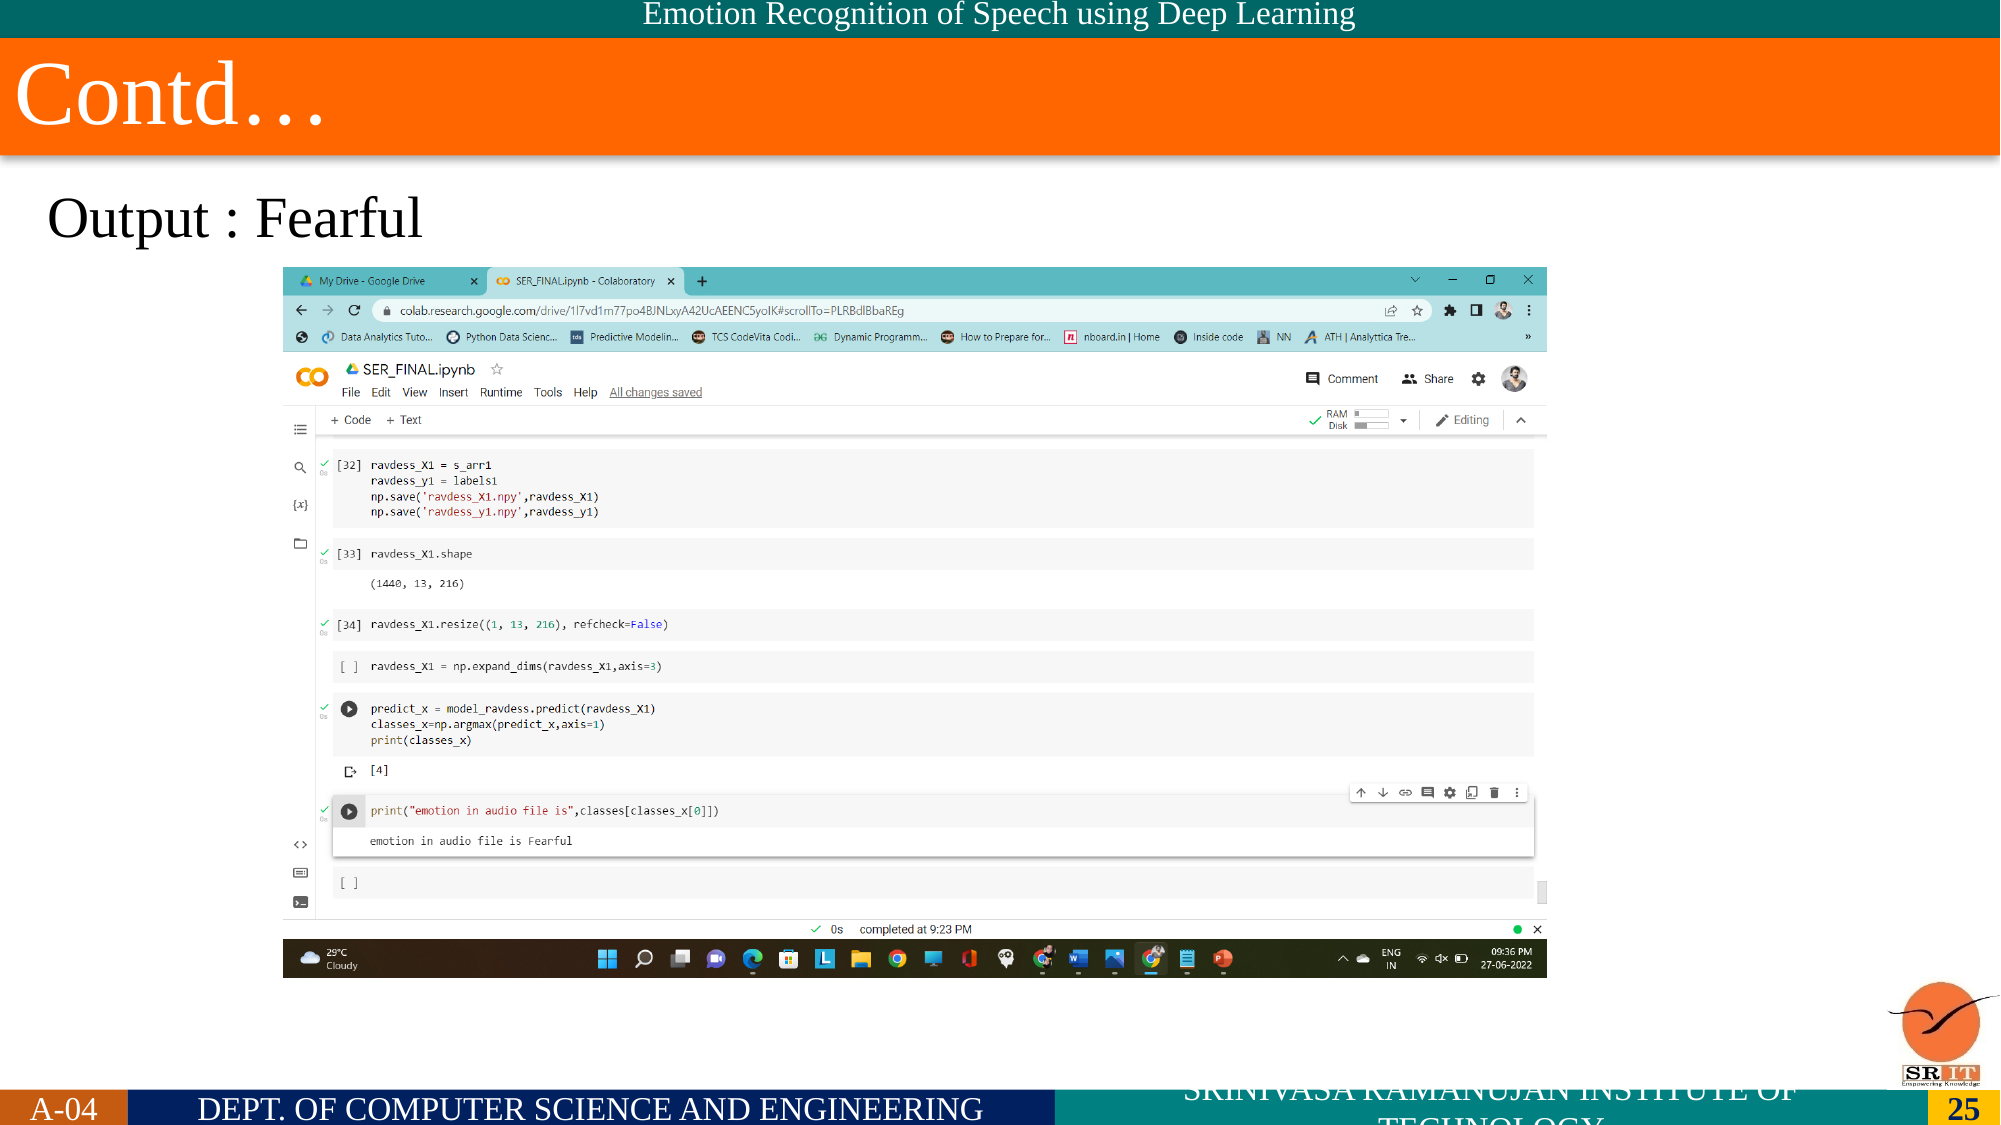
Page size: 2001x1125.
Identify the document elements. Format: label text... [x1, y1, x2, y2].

picture [1887, 977, 2000, 1090]
picture [283, 267, 1547, 978]
title Contd… [0, 38, 2000, 156]
list Output : Fearful [32, 179, 1965, 1065]
